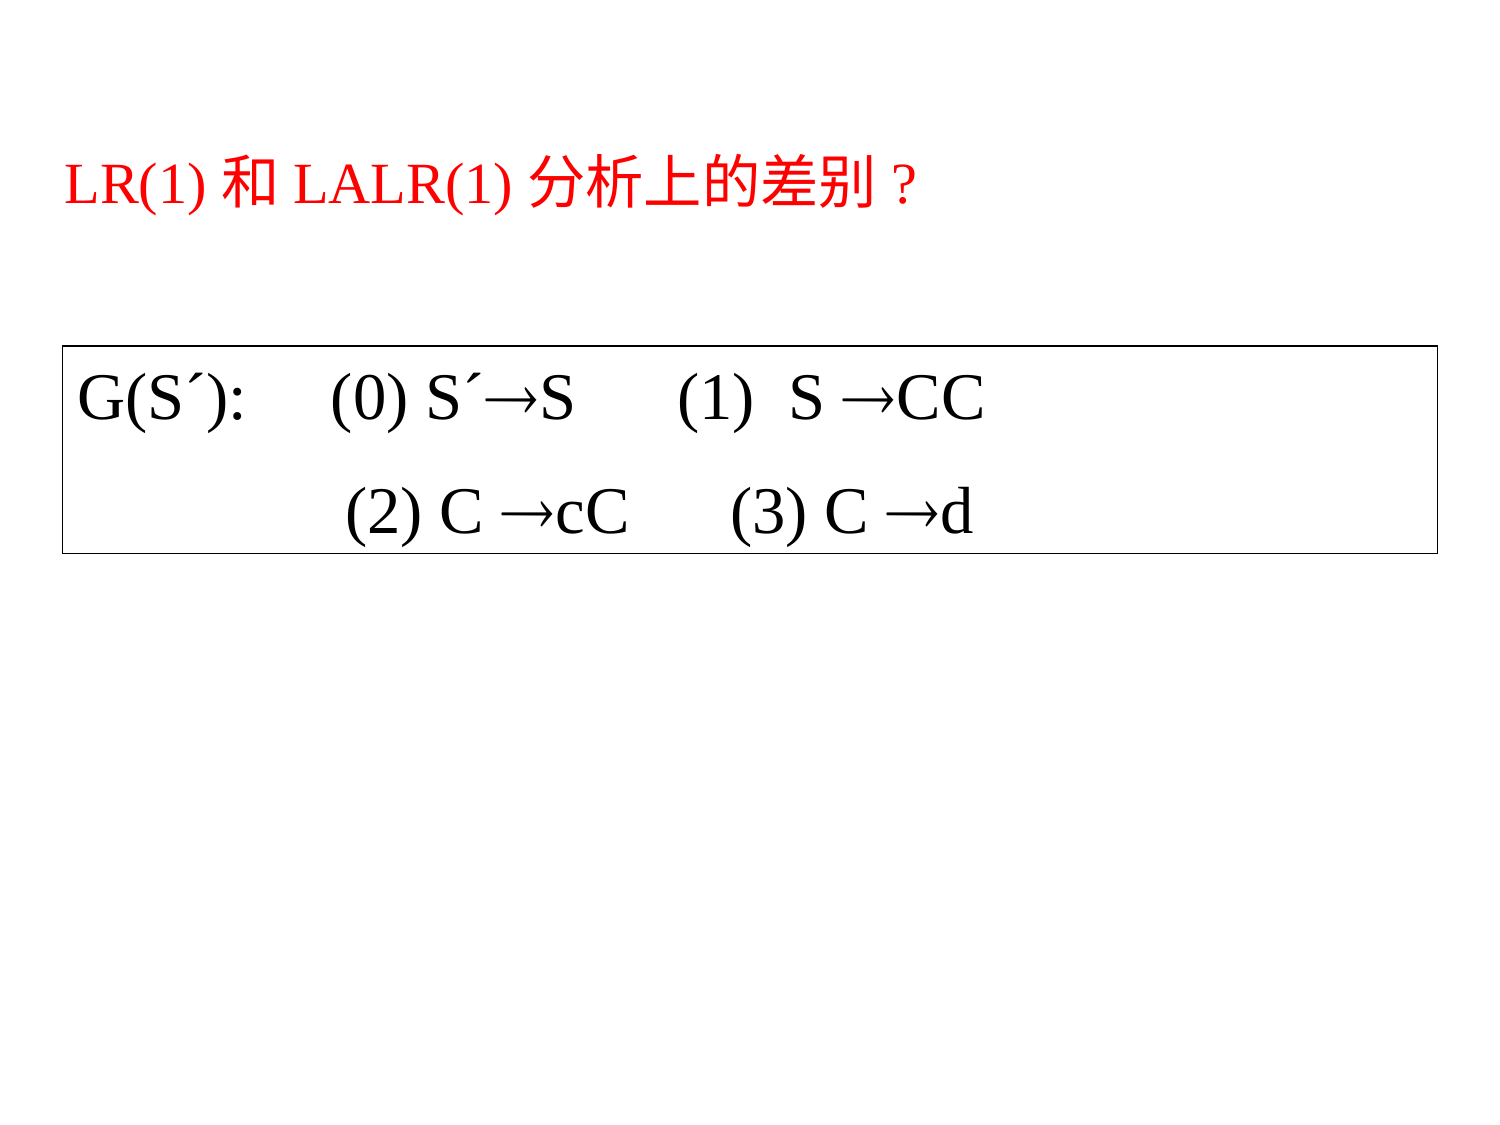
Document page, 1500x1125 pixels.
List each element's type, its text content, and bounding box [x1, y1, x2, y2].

text_box G(S´): (0) S´S (1) S CC (2) C cC (3) C d [62, 345, 1438, 554]
text_box LR(1)和LALR(1)分析上的差别? [50, 137, 988, 223]
